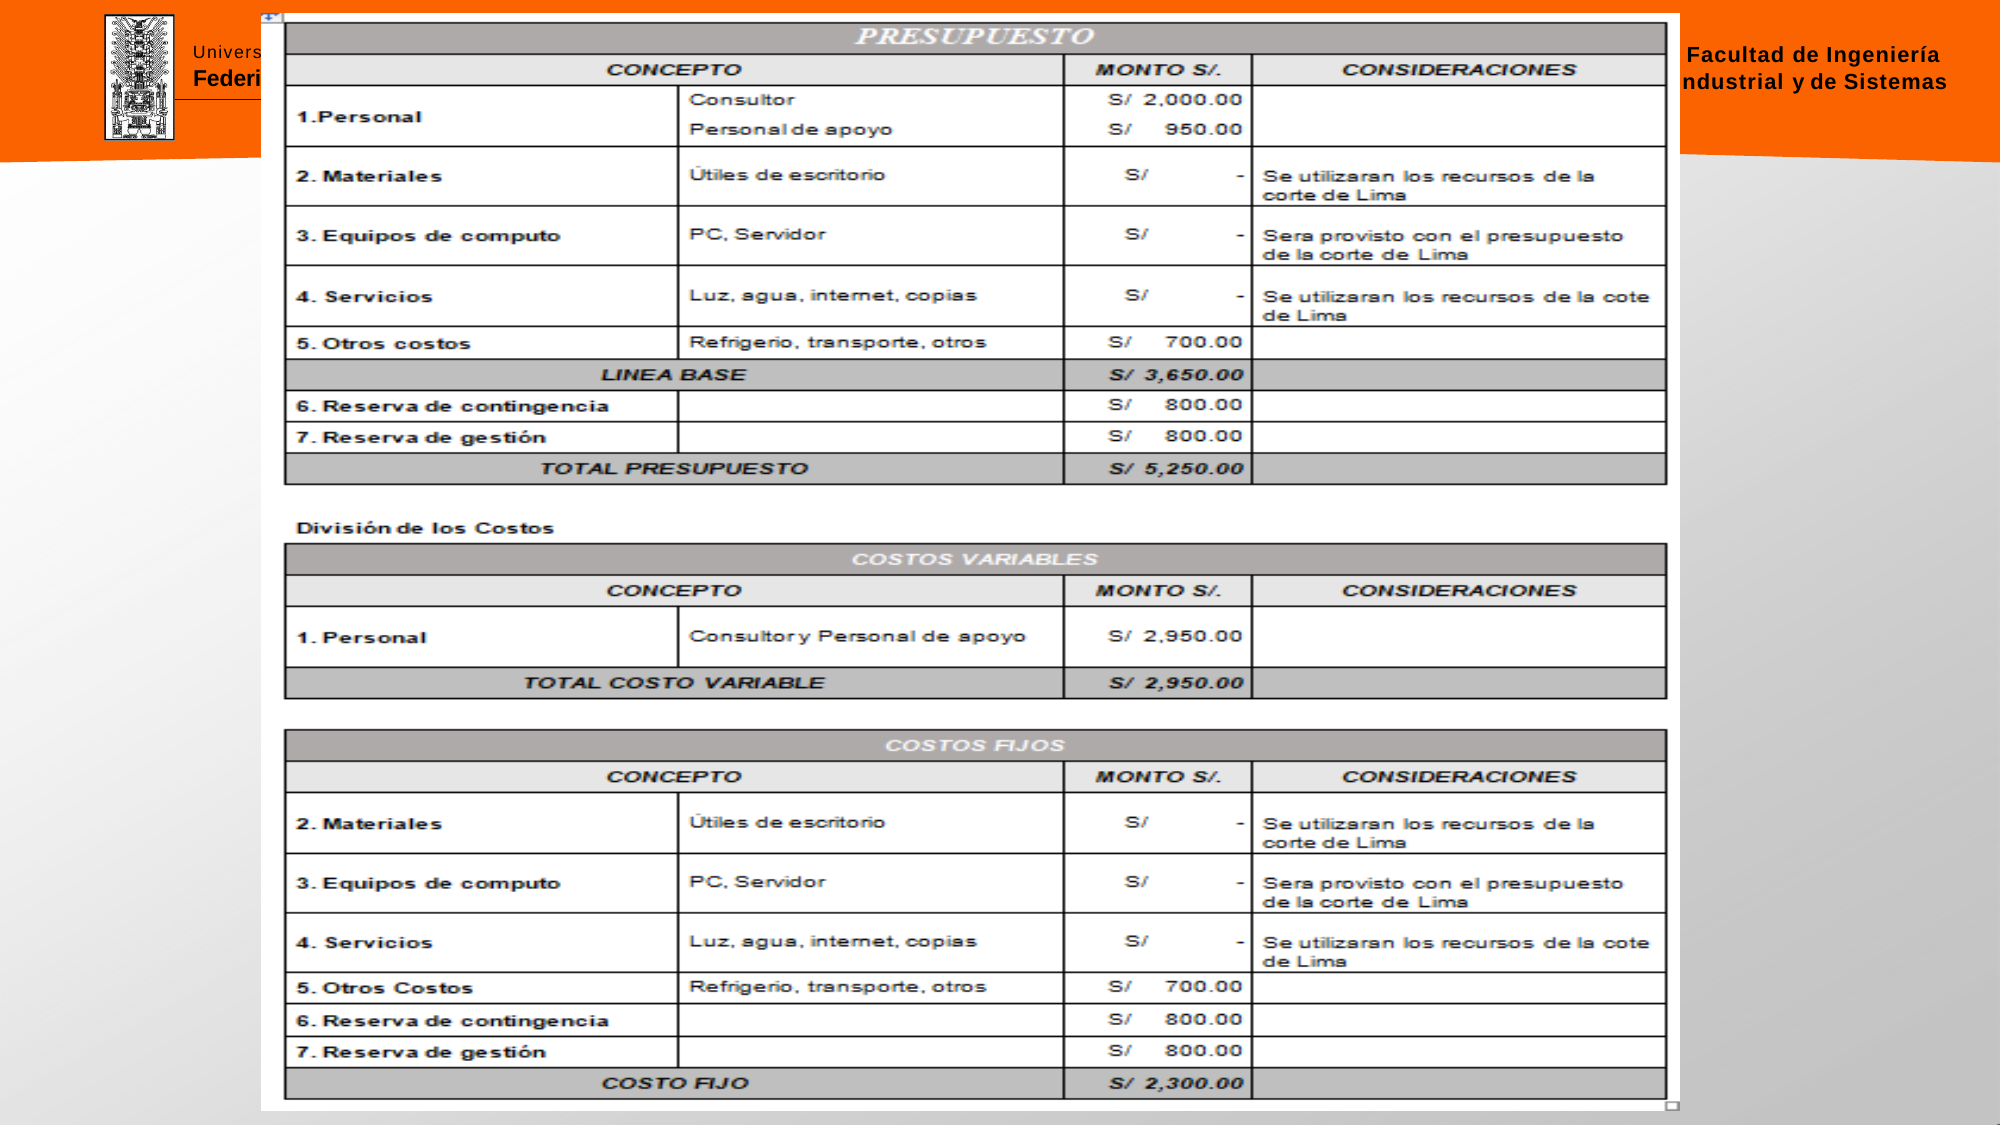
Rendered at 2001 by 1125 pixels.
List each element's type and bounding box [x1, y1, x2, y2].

text_box [0, 0, 2000, 163]
picture [0, 13, 2000, 1125]
